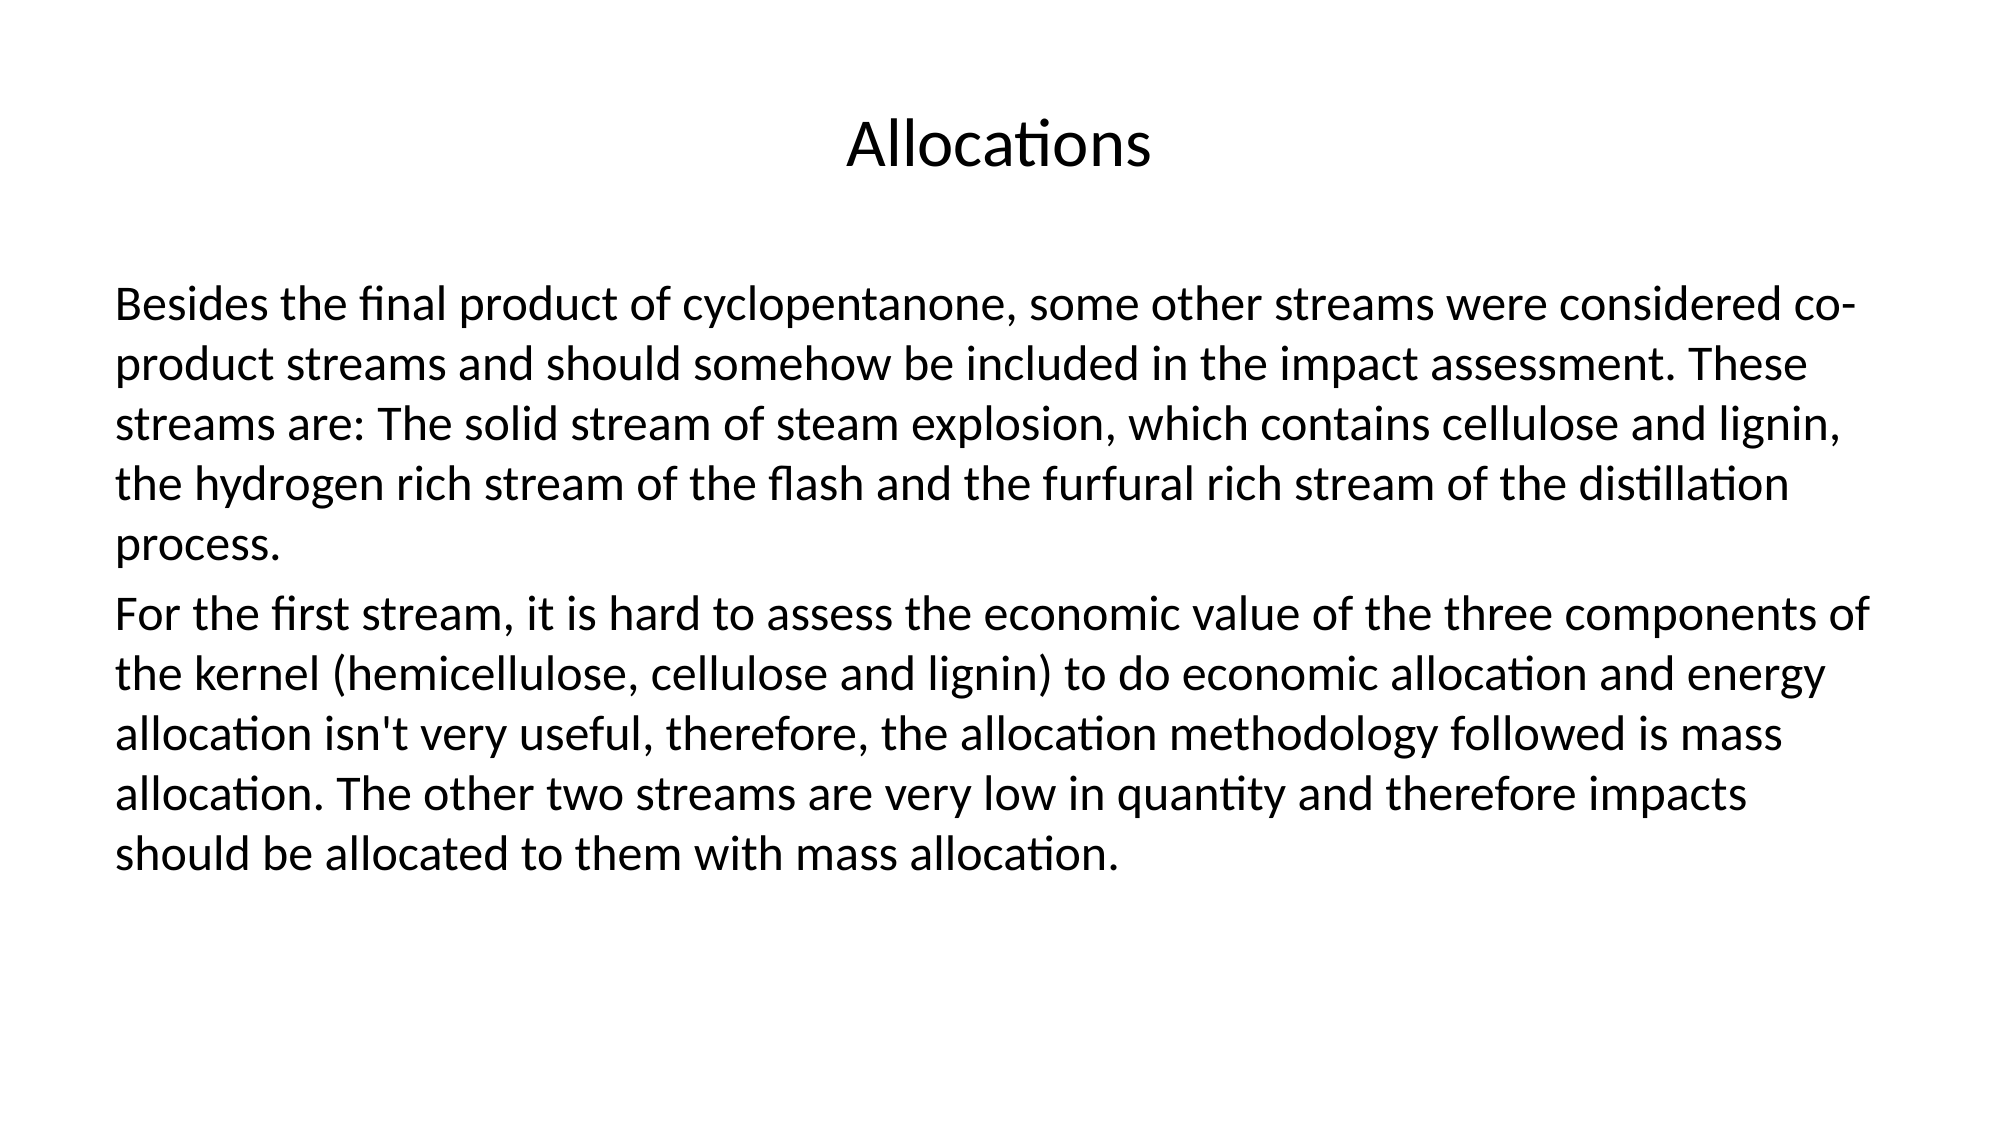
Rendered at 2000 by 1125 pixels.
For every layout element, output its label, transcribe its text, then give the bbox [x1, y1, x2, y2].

list Besides the final product of cyclopentanone, some other streams were considered co-product streams and should somehow be included in the impact assessment. These streams are: The solid stream of steam explosion, which contains cellulose and lignin, the hydrogen rich stream of the flash and the furfural rich stream of the distillation process. For the first stream, it is hard to assess the economic value of the three components of the kernel (hemicellulose, cellulose and lignin) to do economic allocation and energy allocation isn't very useful, therefore, the allocation methodology followed is mass allocation. The other two streams are very low in quantity and therefore impacts should be allocated to them with mass allocation. [99, 262, 1900, 1005]
title Allocations [99, 45, 1900, 233]
